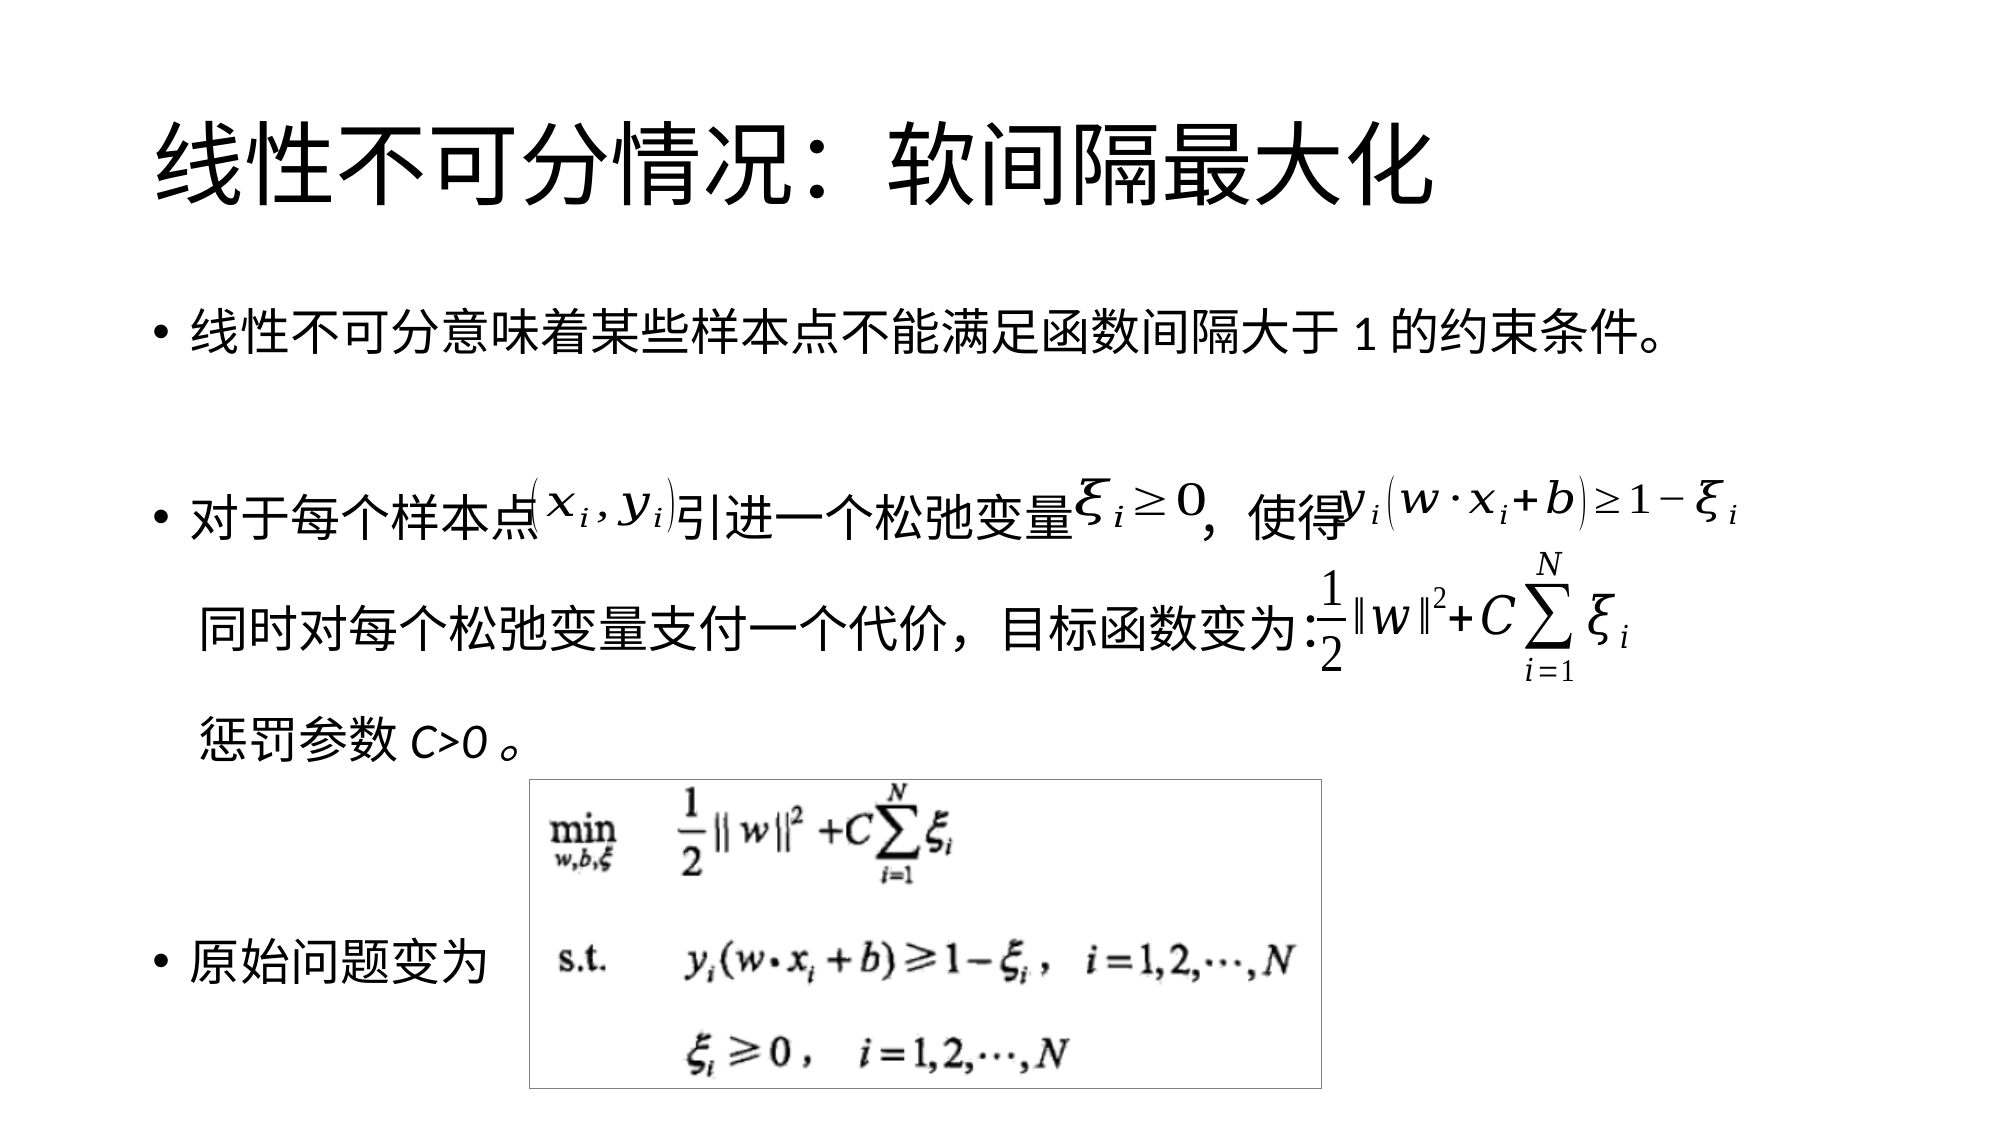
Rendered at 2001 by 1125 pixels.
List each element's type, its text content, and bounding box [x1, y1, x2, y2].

list 线性不可分意味着某些样本点不能满足函数间隔大于1的约束条件。 对于每个样本点 引进一个松弛变量 ，使得 同时对每个松弛变量支付一个代价，目标函数变为： 惩罚参数C>0。 原始问题变为 [137, 299, 1863, 1014]
title 线性不可分情况：软间隔最大化 [137, 59, 1863, 278]
picture [529, 779, 1322, 1089]
